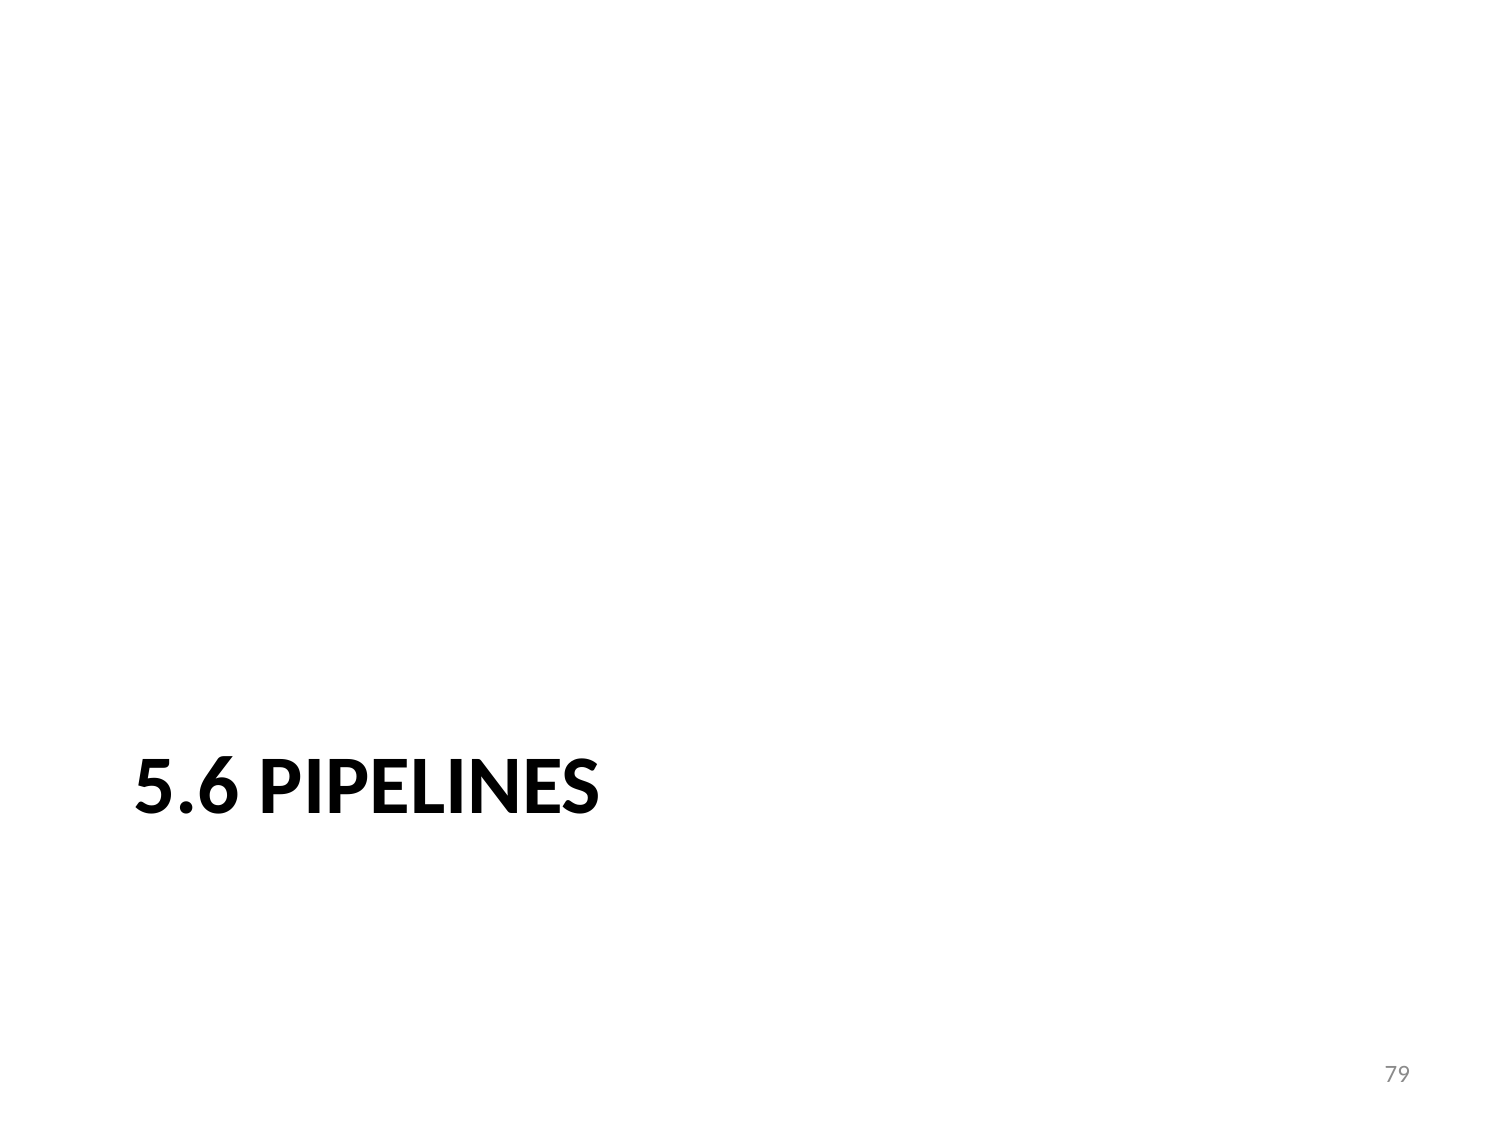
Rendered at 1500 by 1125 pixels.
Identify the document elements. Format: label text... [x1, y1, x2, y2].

slide_number 79 [1074, 1042, 1425, 1103]
title 5.6 Pipelines [118, 722, 1394, 947]
